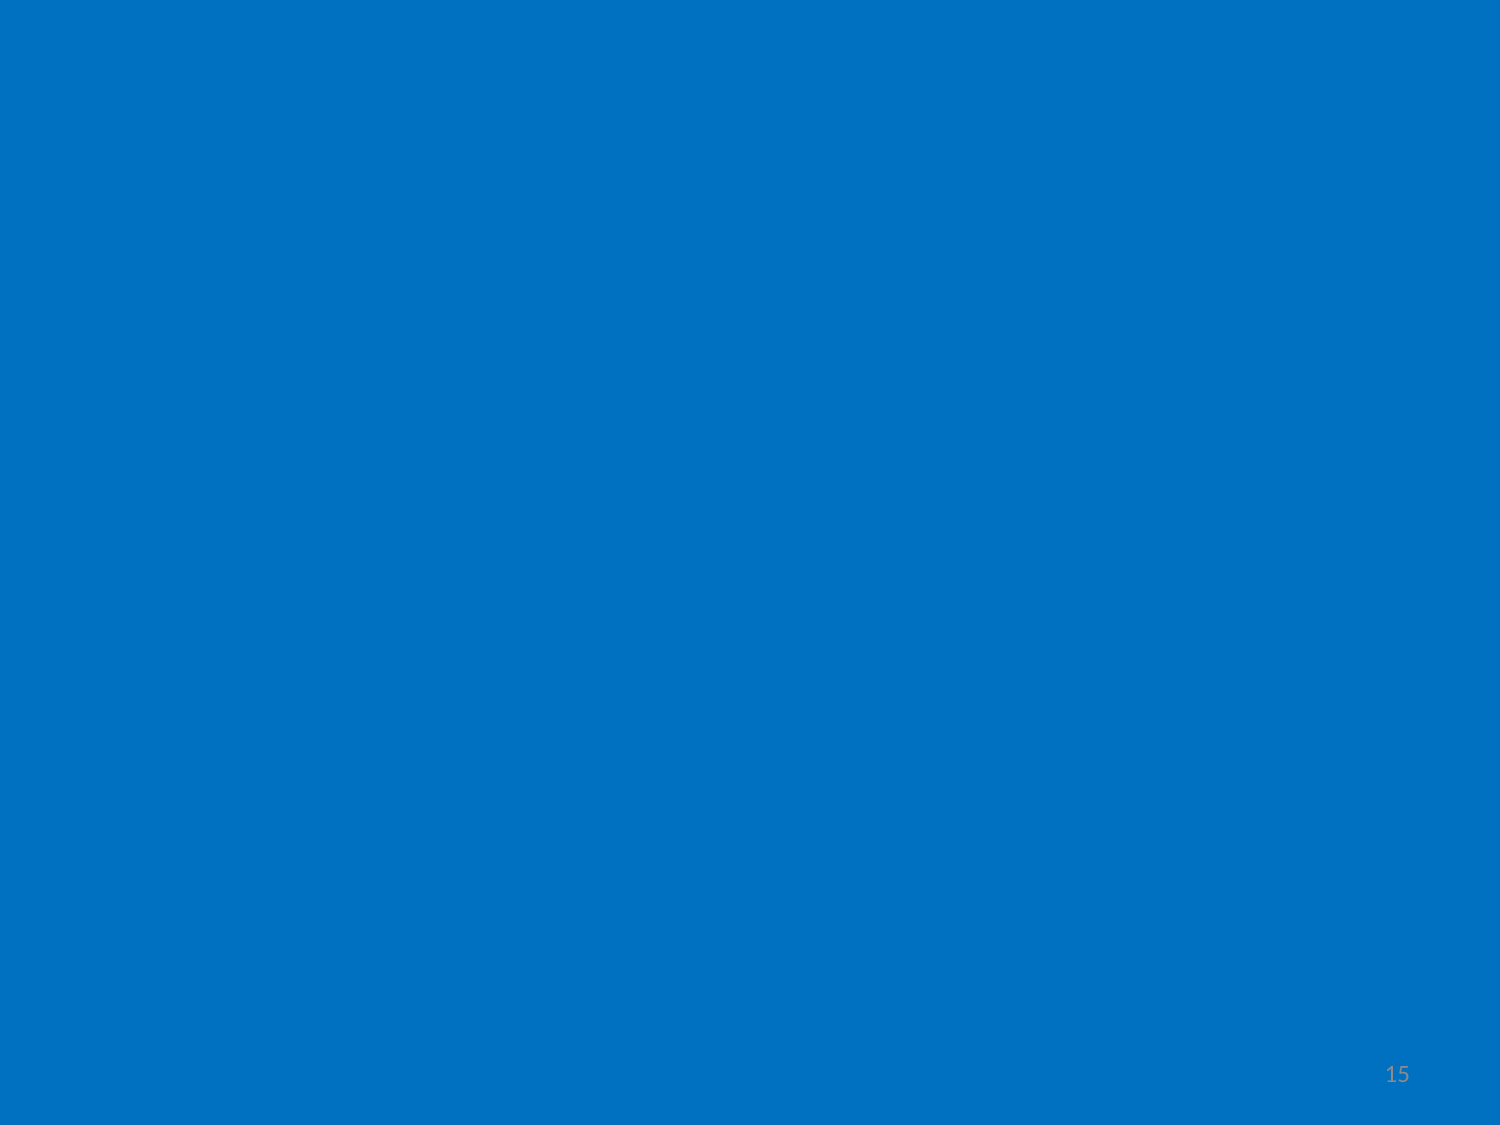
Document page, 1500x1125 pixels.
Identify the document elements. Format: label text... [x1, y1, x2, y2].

slide_number 15 [1074, 1042, 1425, 1103]
